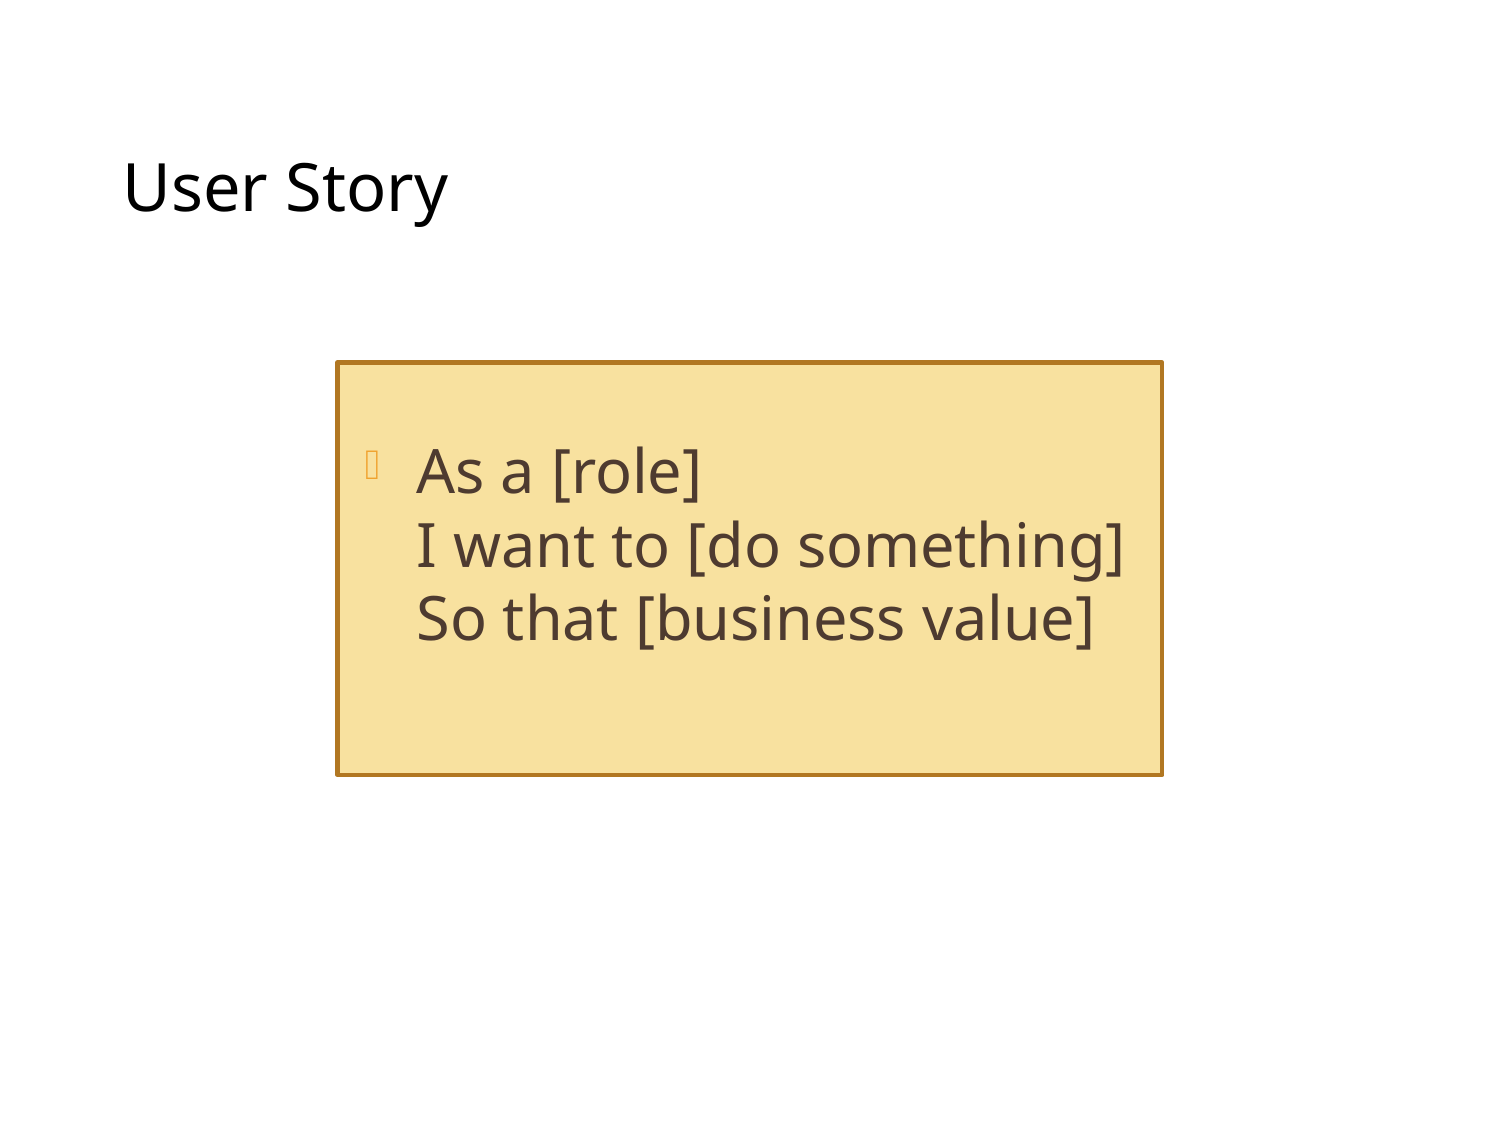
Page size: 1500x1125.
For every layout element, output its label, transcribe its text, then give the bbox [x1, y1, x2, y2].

text_box User Story [107, 137, 464, 233]
text_box As a [role] I want to [do something] So that [business value] [349, 424, 1163, 720]
text_box [335, 360, 1164, 777]
